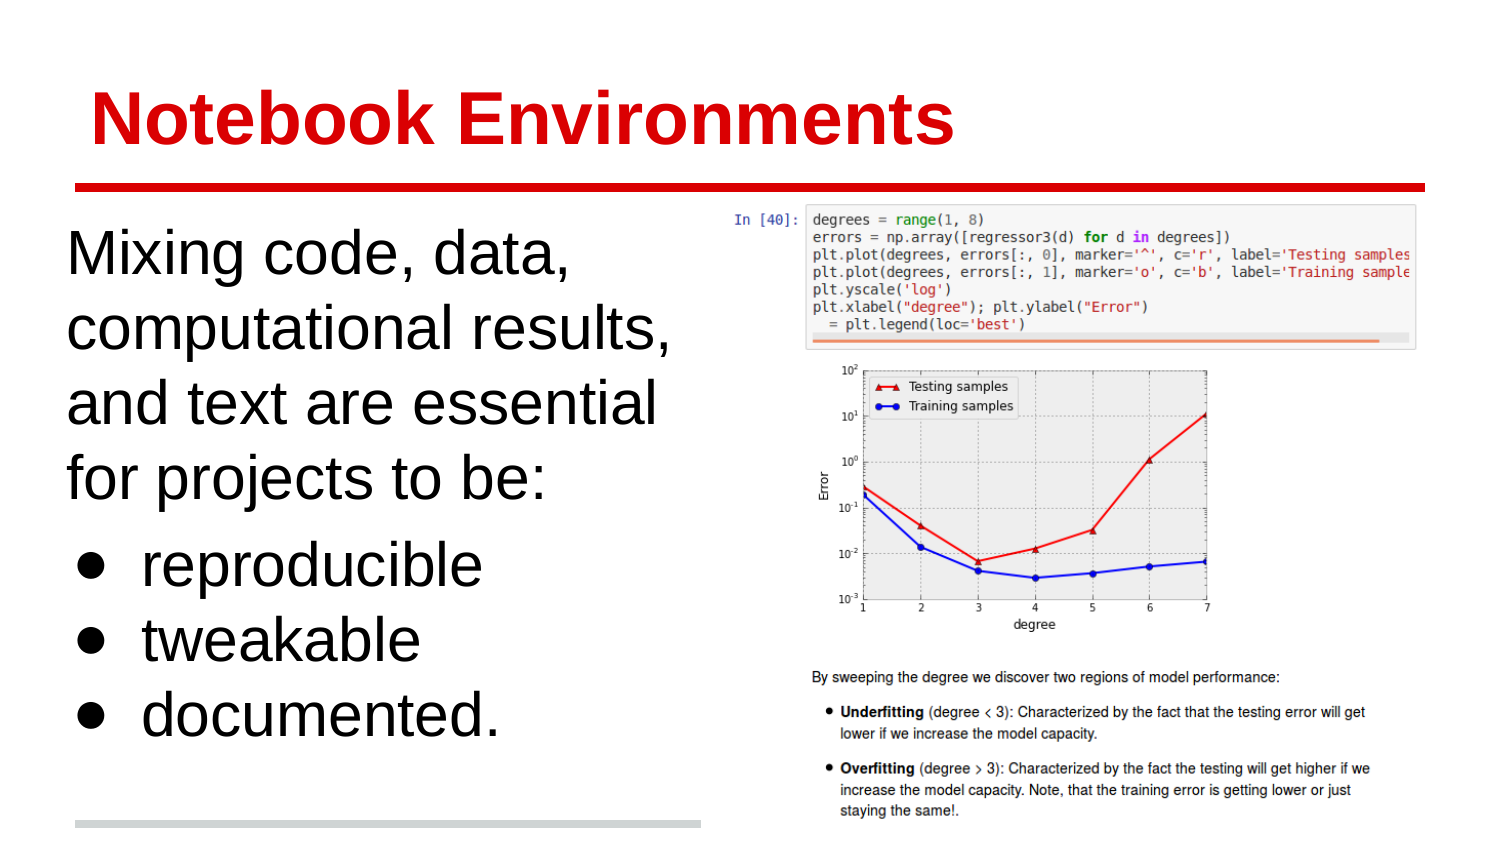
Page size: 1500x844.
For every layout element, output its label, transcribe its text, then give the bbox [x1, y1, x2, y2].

title Notebook Environments [75, 33, 1425, 175]
picture [701, 196, 1484, 831]
list Mixing code, data, computational results, and text are essential for projects to be: reproducible tweakable documented. [50, 196, 700, 808]
